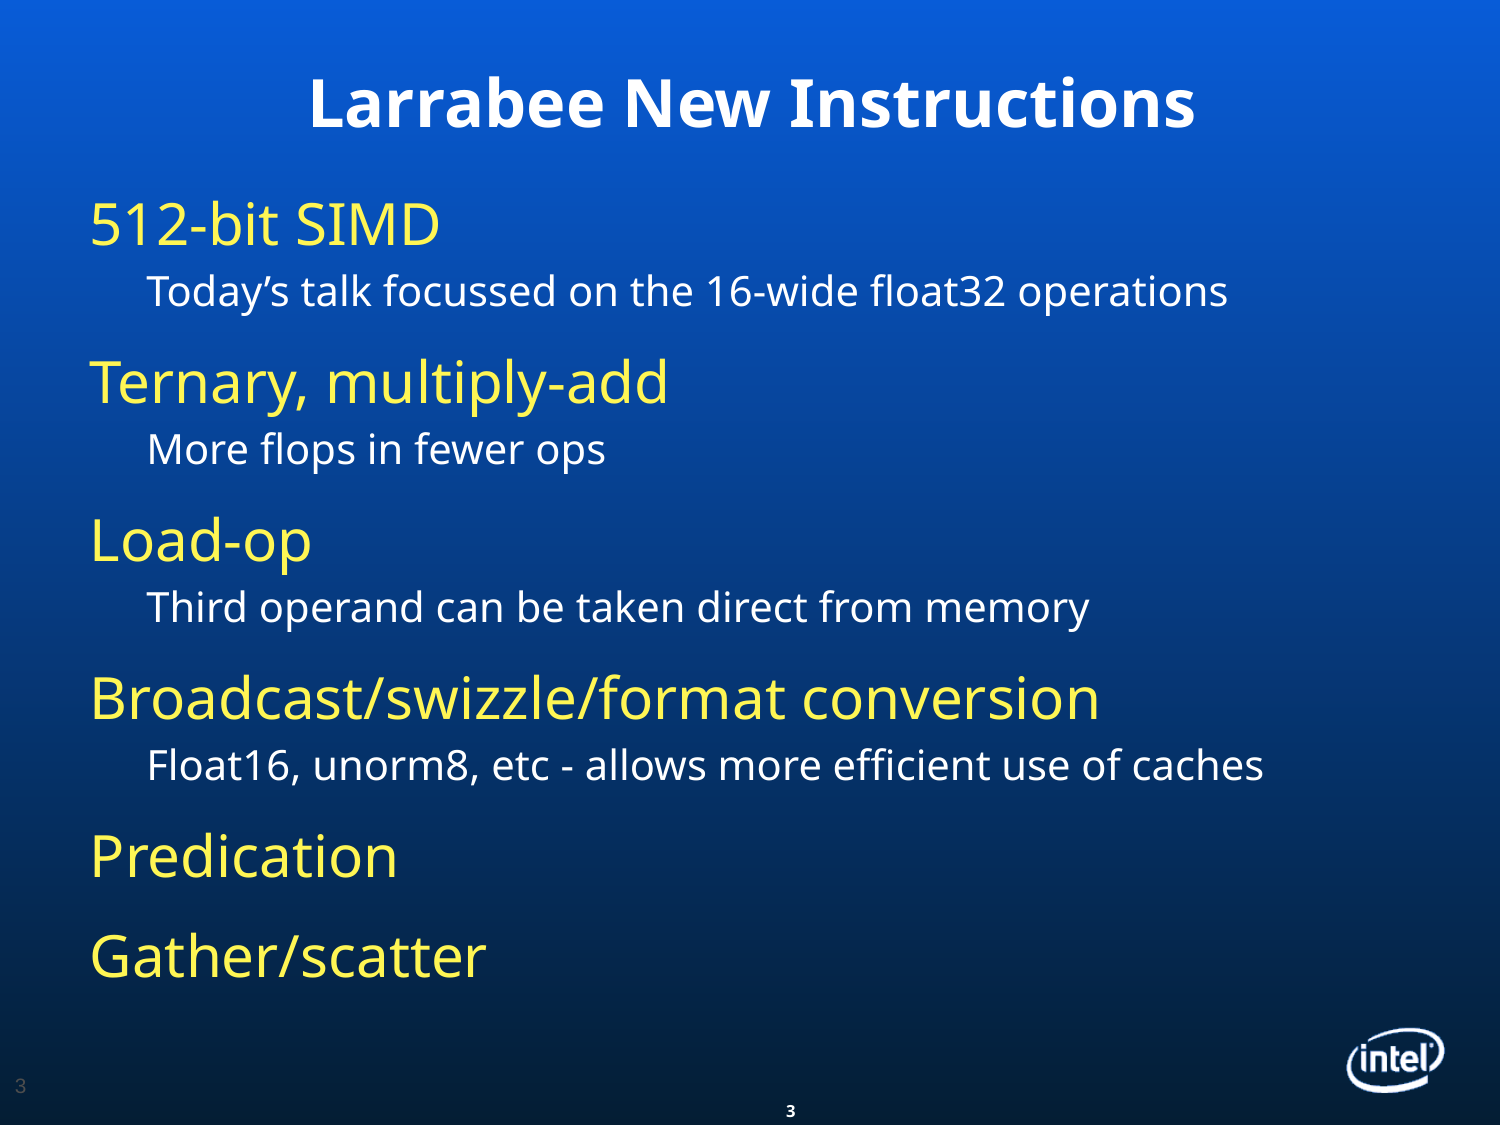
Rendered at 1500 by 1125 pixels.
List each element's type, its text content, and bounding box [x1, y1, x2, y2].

title Larrabee New Instructions [62, 37, 1443, 176]
list 512-bit SIMD Today’s talk focussed on the 16-wide float32 operations Ternary, multiply-add More flops in fewer ops Load-op Third operand can be taken direct from memory Broadcast/swizzle/format conversion Float16, unorm8, etc - allows more efficient use of caches Predication Gather/scatter [75, 187, 1425, 1005]
picture [1337, 1022, 1452, 1100]
text_box 3 [0, 1064, 100, 1105]
